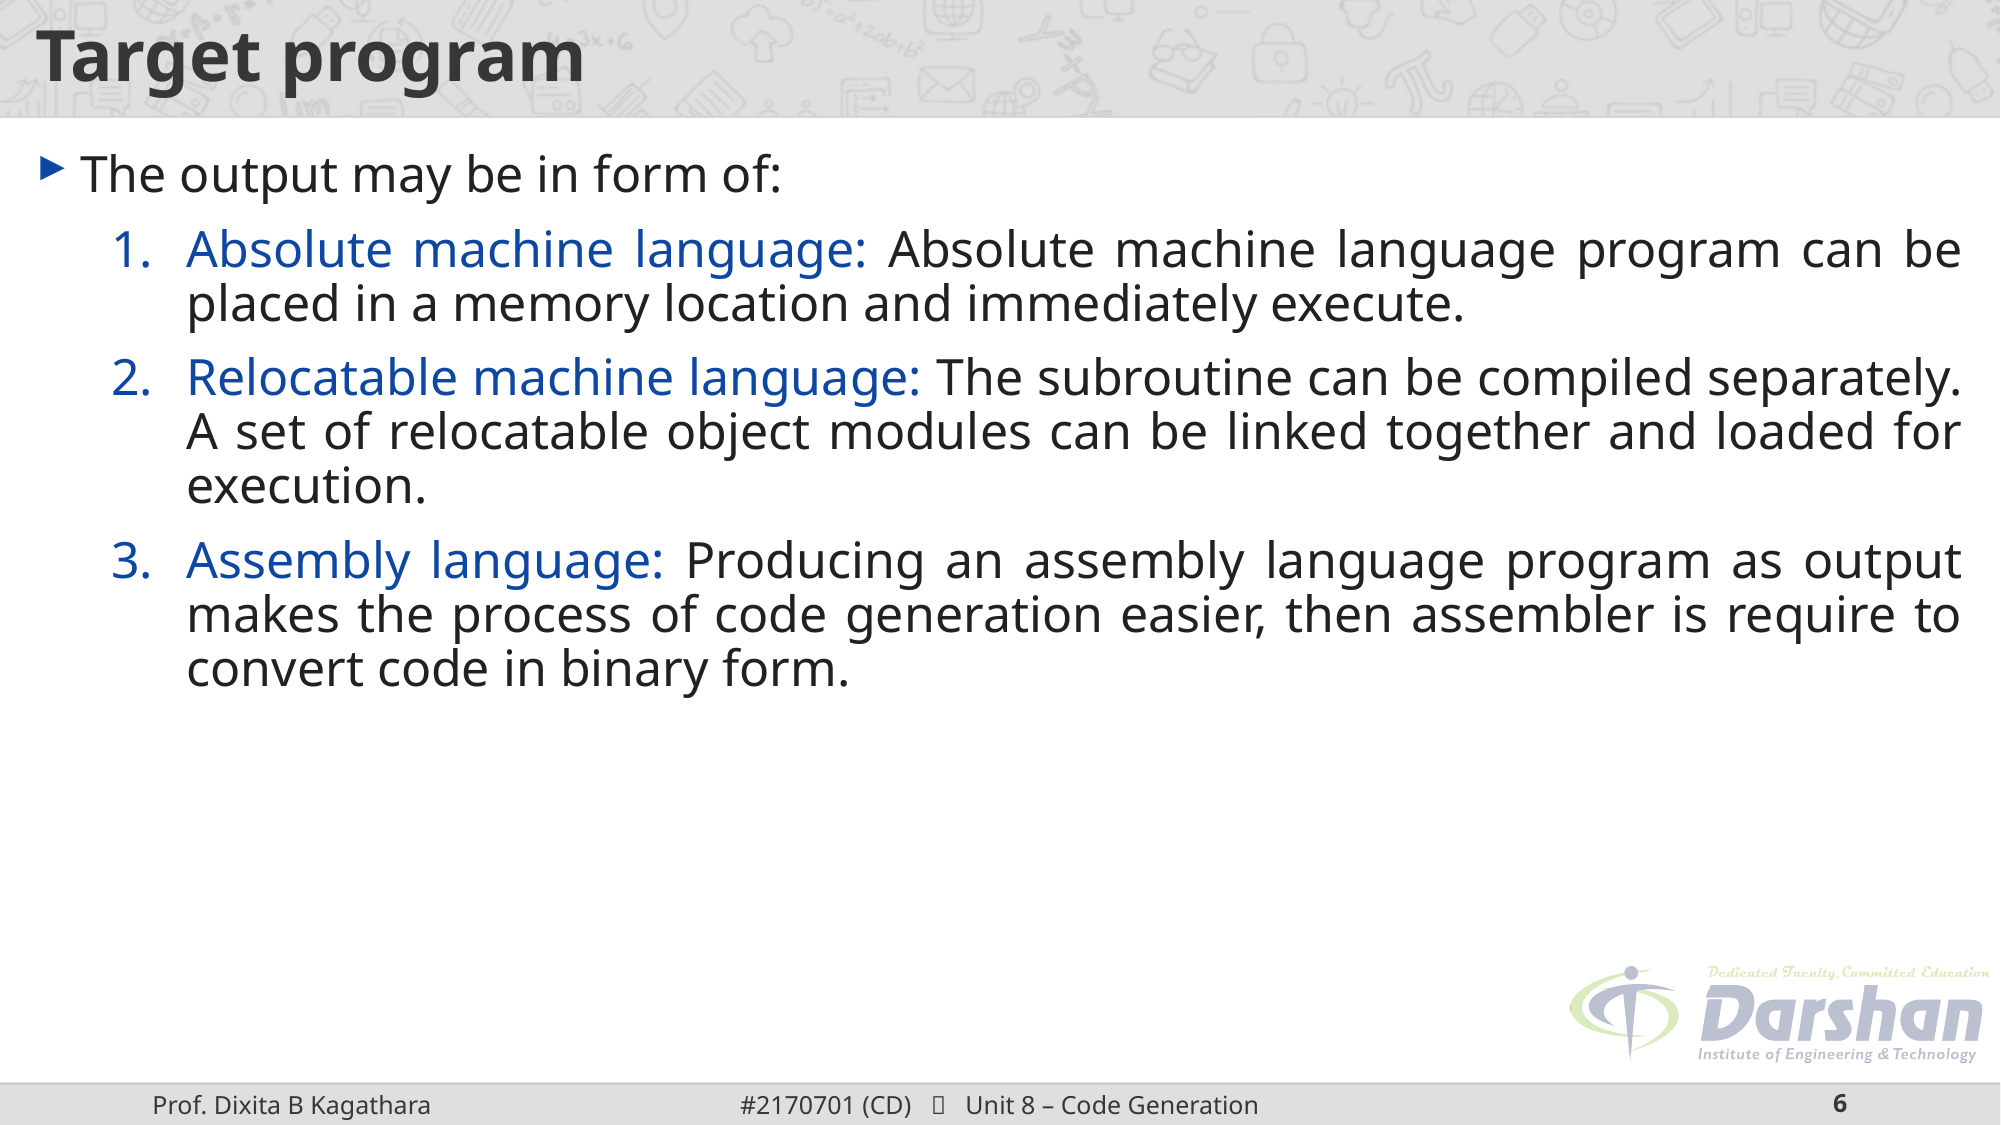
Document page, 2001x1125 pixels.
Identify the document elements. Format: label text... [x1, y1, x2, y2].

title Target program [0, 0, 2000, 117]
list The output may be in form of: Absolute machine language: Absolute machine language program can be placed in a memory location and immediately execute. Relocatable machine language: The subroutine can be compiled separately. A set of relocatable object modules can be linked together and loaded for execution. Assembly language: Producing an assembly language program as output makes the process of code generation easier, then assembler is require to convert code in binary form. [21, 141, 1979, 1059]
